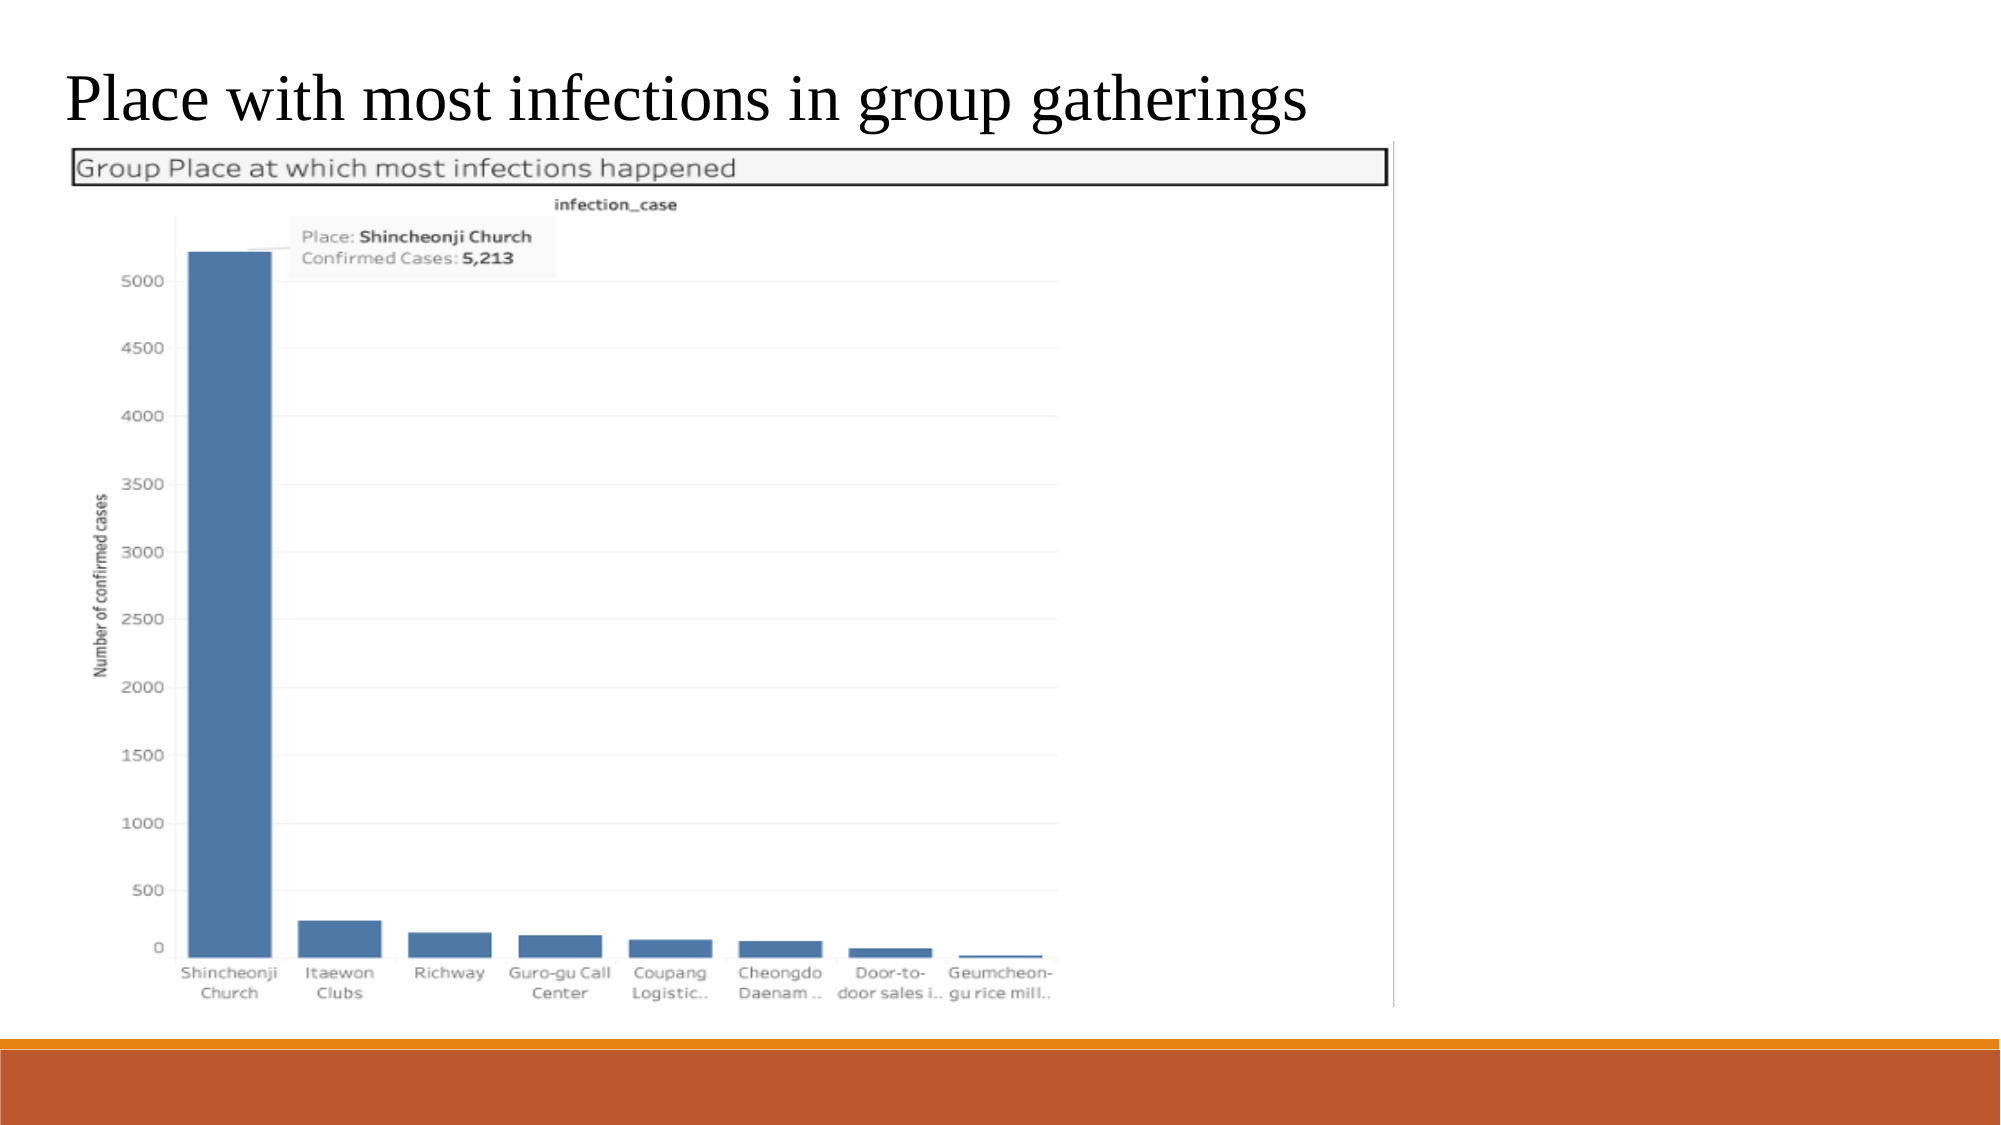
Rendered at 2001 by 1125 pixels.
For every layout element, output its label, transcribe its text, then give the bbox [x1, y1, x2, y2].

picture [67, 140, 1396, 1007]
text_box Place with most infections in group gatherings [50, 46, 1395, 142]
